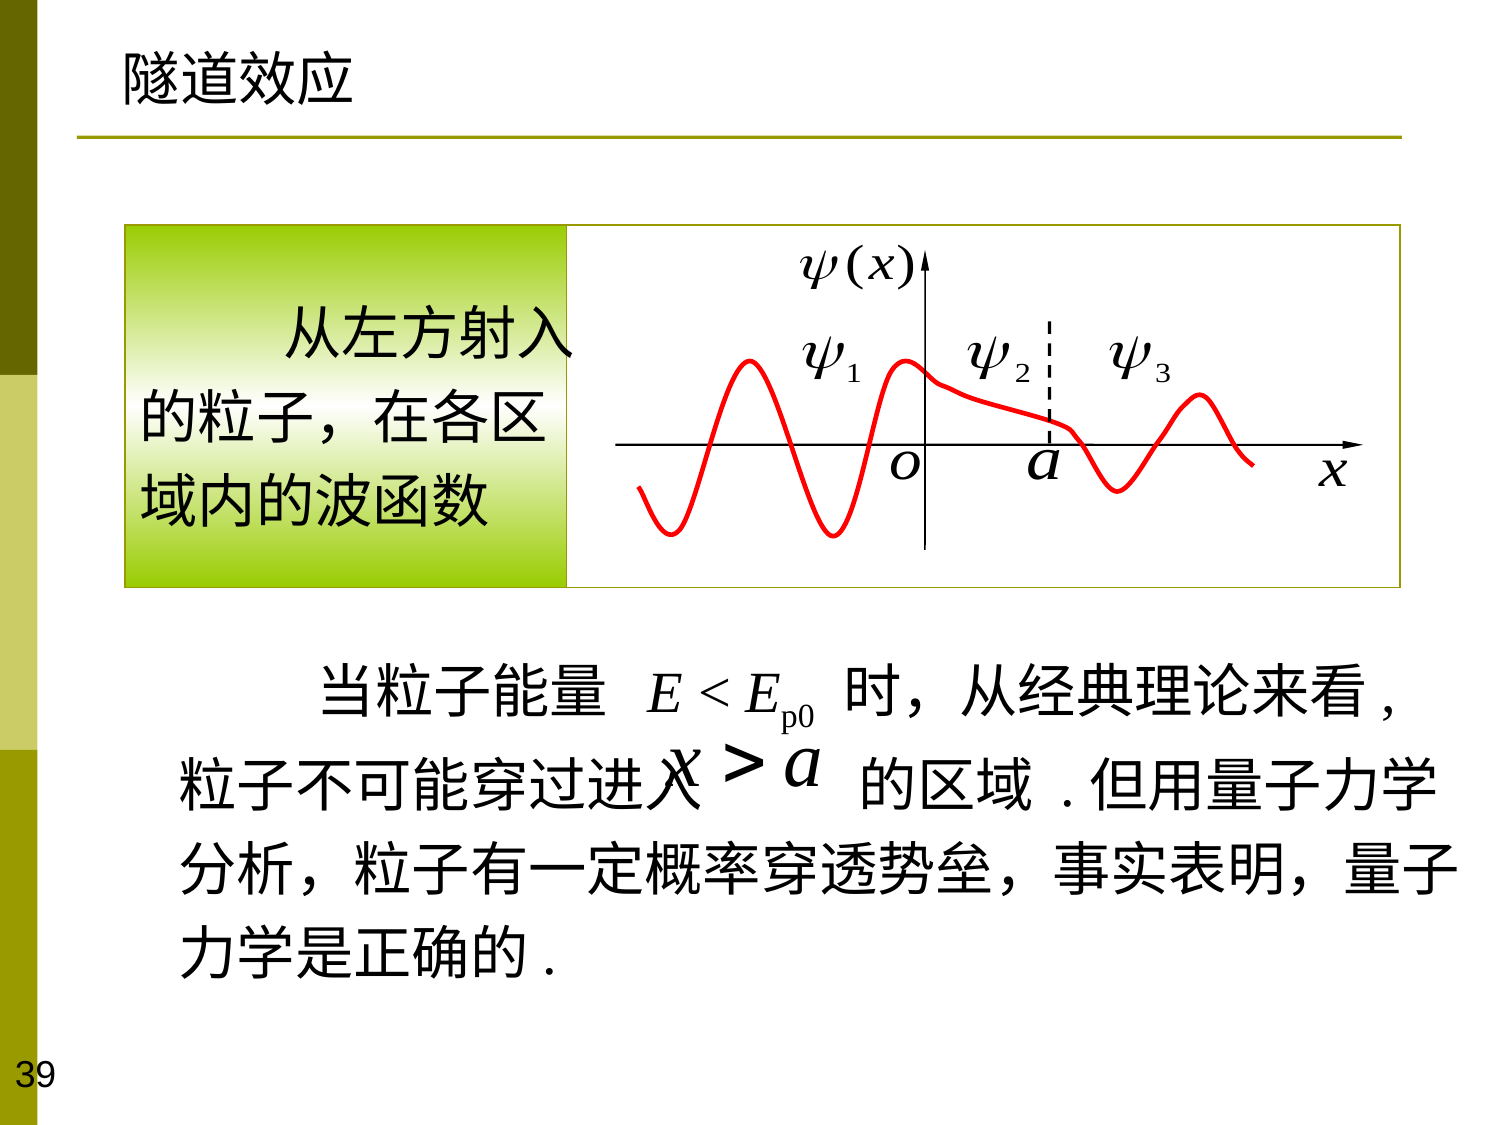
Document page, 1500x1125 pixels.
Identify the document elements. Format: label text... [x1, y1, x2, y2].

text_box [163, 620, 1477, 980]
text_box 隧道效应 [107, 35, 370, 120]
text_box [124, 224, 1401, 588]
slide_number 39 [0, 1042, 350, 1103]
